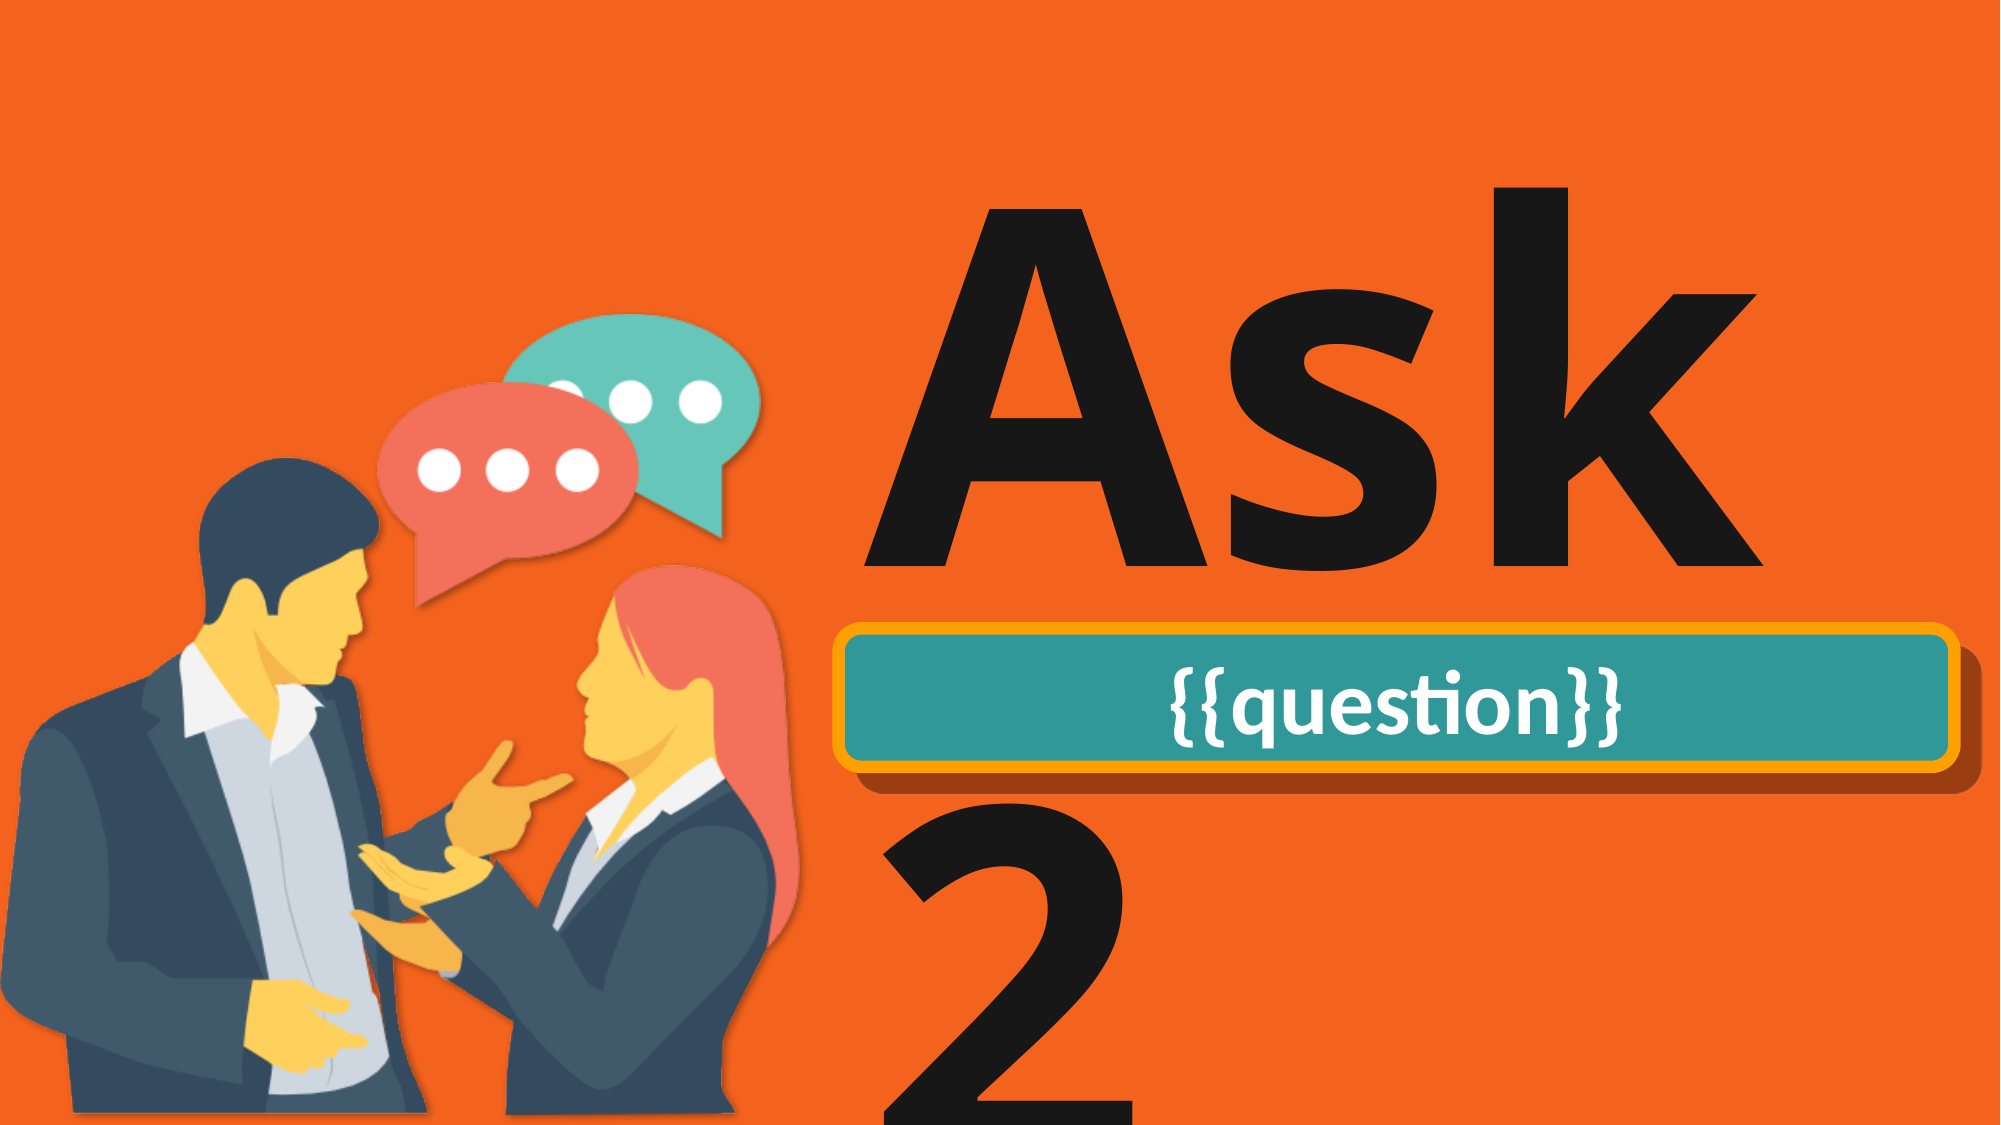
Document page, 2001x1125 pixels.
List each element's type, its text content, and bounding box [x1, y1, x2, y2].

text_box {{question}} [838, 628, 1955, 767]
picture [0, 44, 801, 1115]
text_box Ask 2 [849, 764, 1955, 1125]
text_box Ask 2 [849, 61, 1955, 647]
